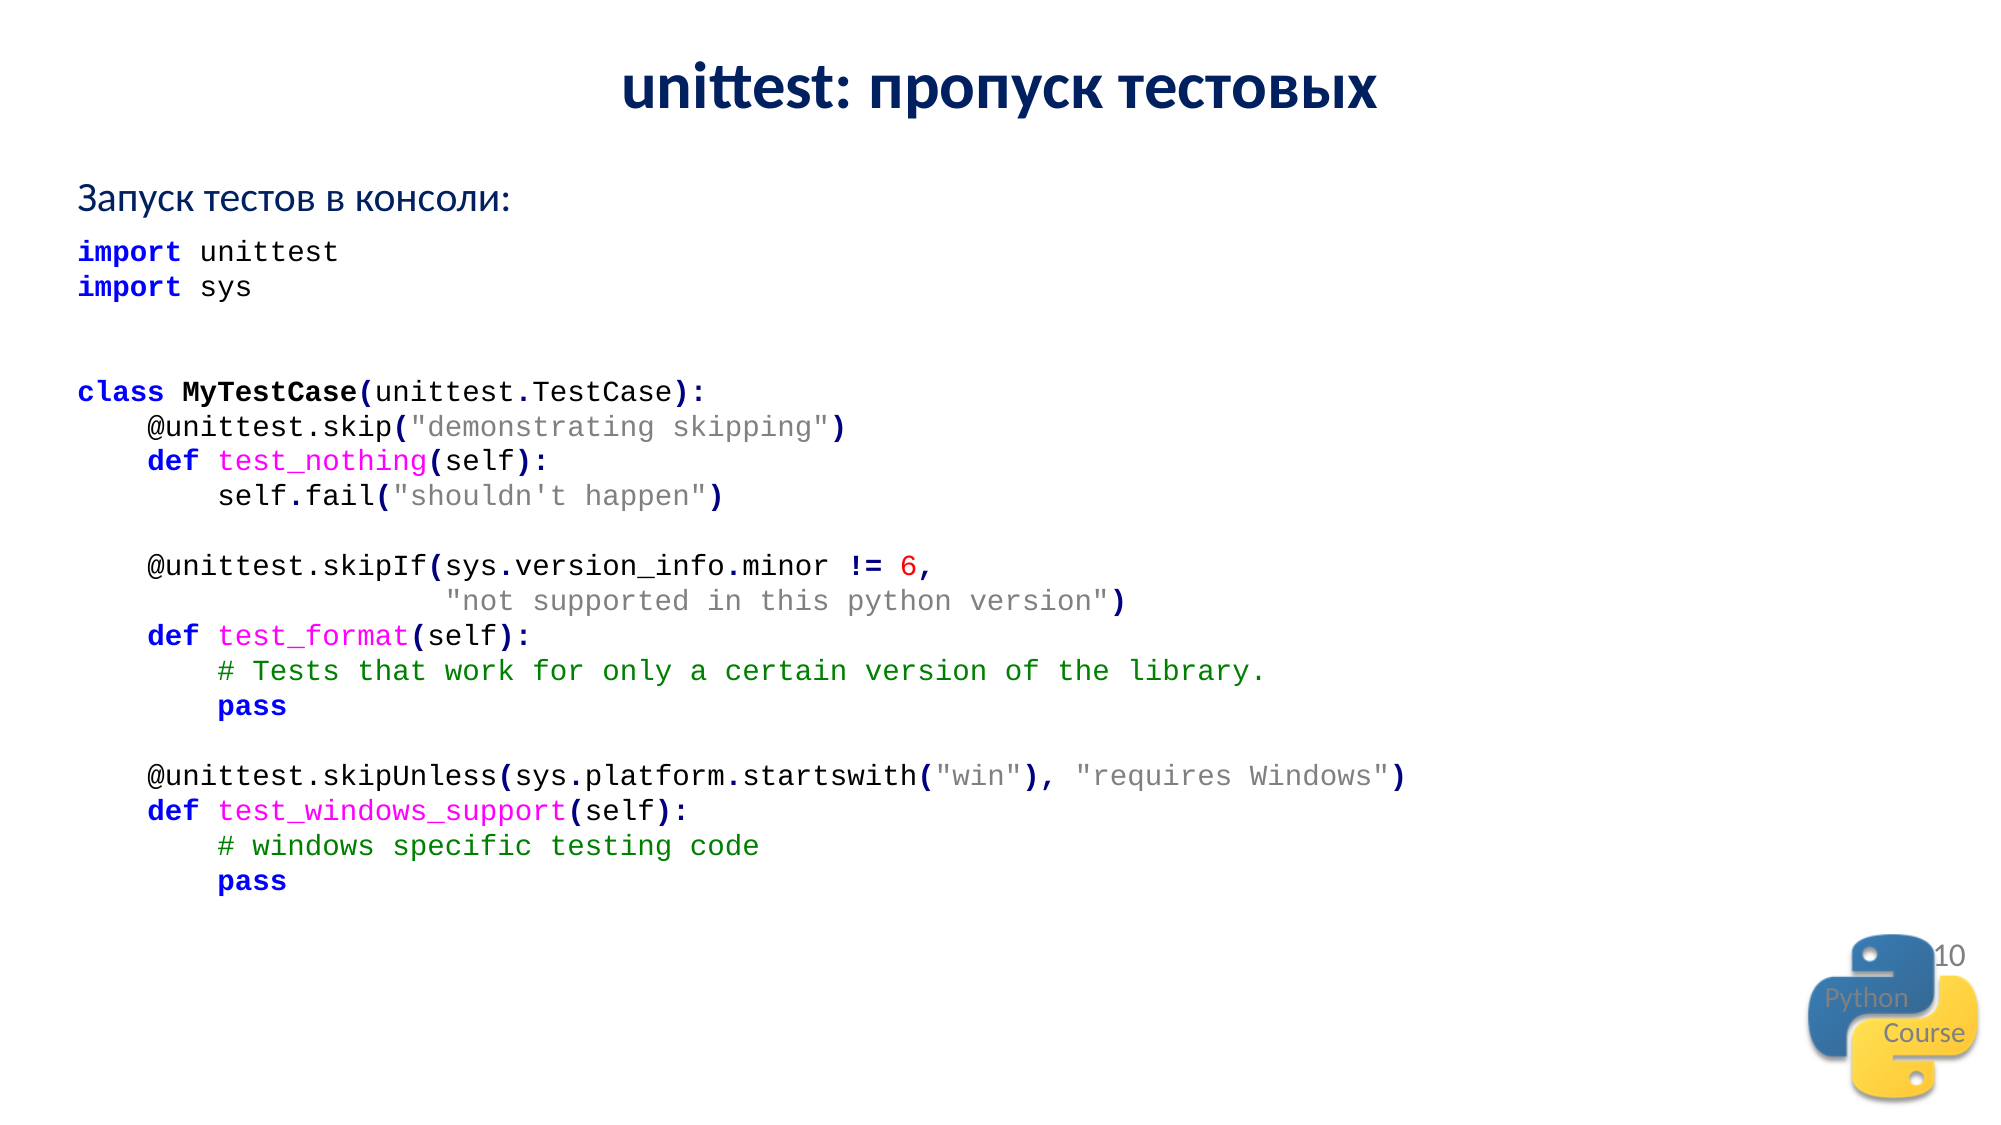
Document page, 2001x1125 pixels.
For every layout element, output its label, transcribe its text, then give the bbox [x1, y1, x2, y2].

text_box Запуск тестов в консоли: import unittest import sys class MyTestCase(unittest.TestCase): @unittest.skip("demonstrating skipping") def test_nothing(self): self.fail("shouldn't happen") @unittest.skipIf(sys.version_info.minor != 6, "not supported in this python version") def test_format(self): # Tests that work for only a certain version of the library. pass @unittest.skipUnless(sys.platform.startswith("win"), "requires Windows") def test_windows_support(self): # windows specific testing code pass [62, 162, 1936, 1097]
picture [1936, 948, 1941, 964]
title unittest: пропуск тестовых [0, 34, 2000, 149]
picture [1801, 932, 1985, 1110]
